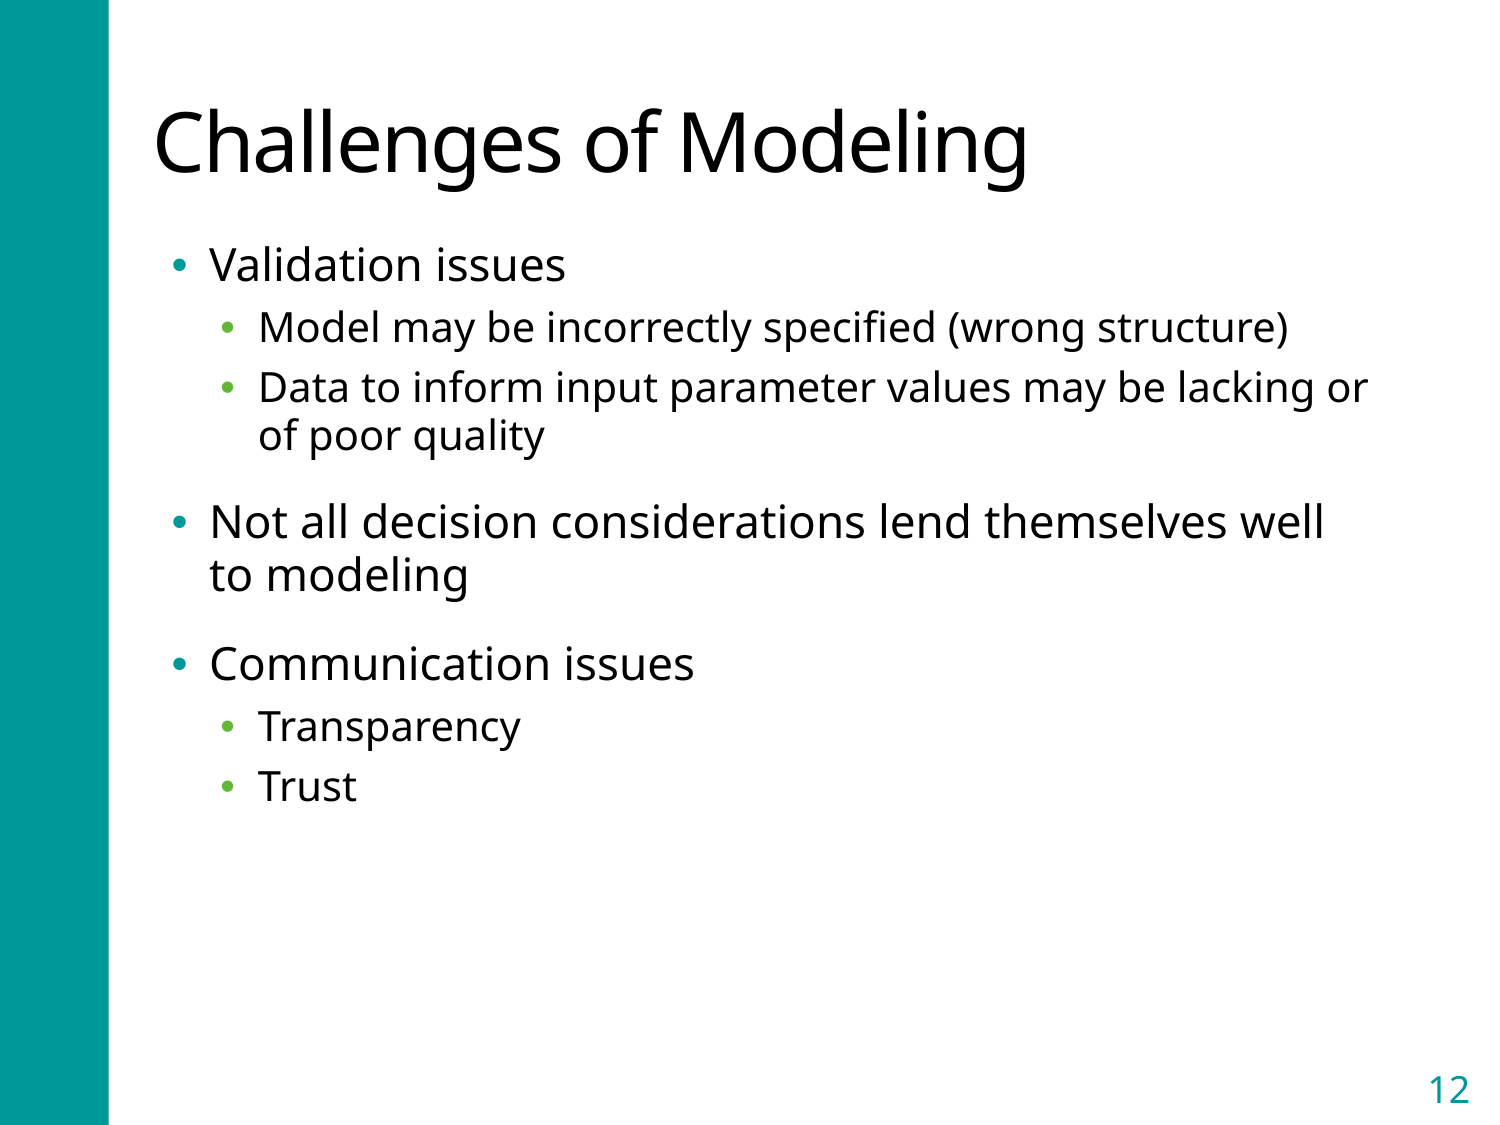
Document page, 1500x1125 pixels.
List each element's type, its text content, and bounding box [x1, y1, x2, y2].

title Challenges of Modeling [137, 45, 1388, 232]
slide_number 12 [1402, 1057, 1496, 1125]
list Validation issues Model may be incorrectly specified (wrong structure) Data to inform input parameter values may be lacking or of poor quality Not all decision considerations lend themselves well to modeling Communication issues Transparency Trust [137, 232, 1388, 1050]
